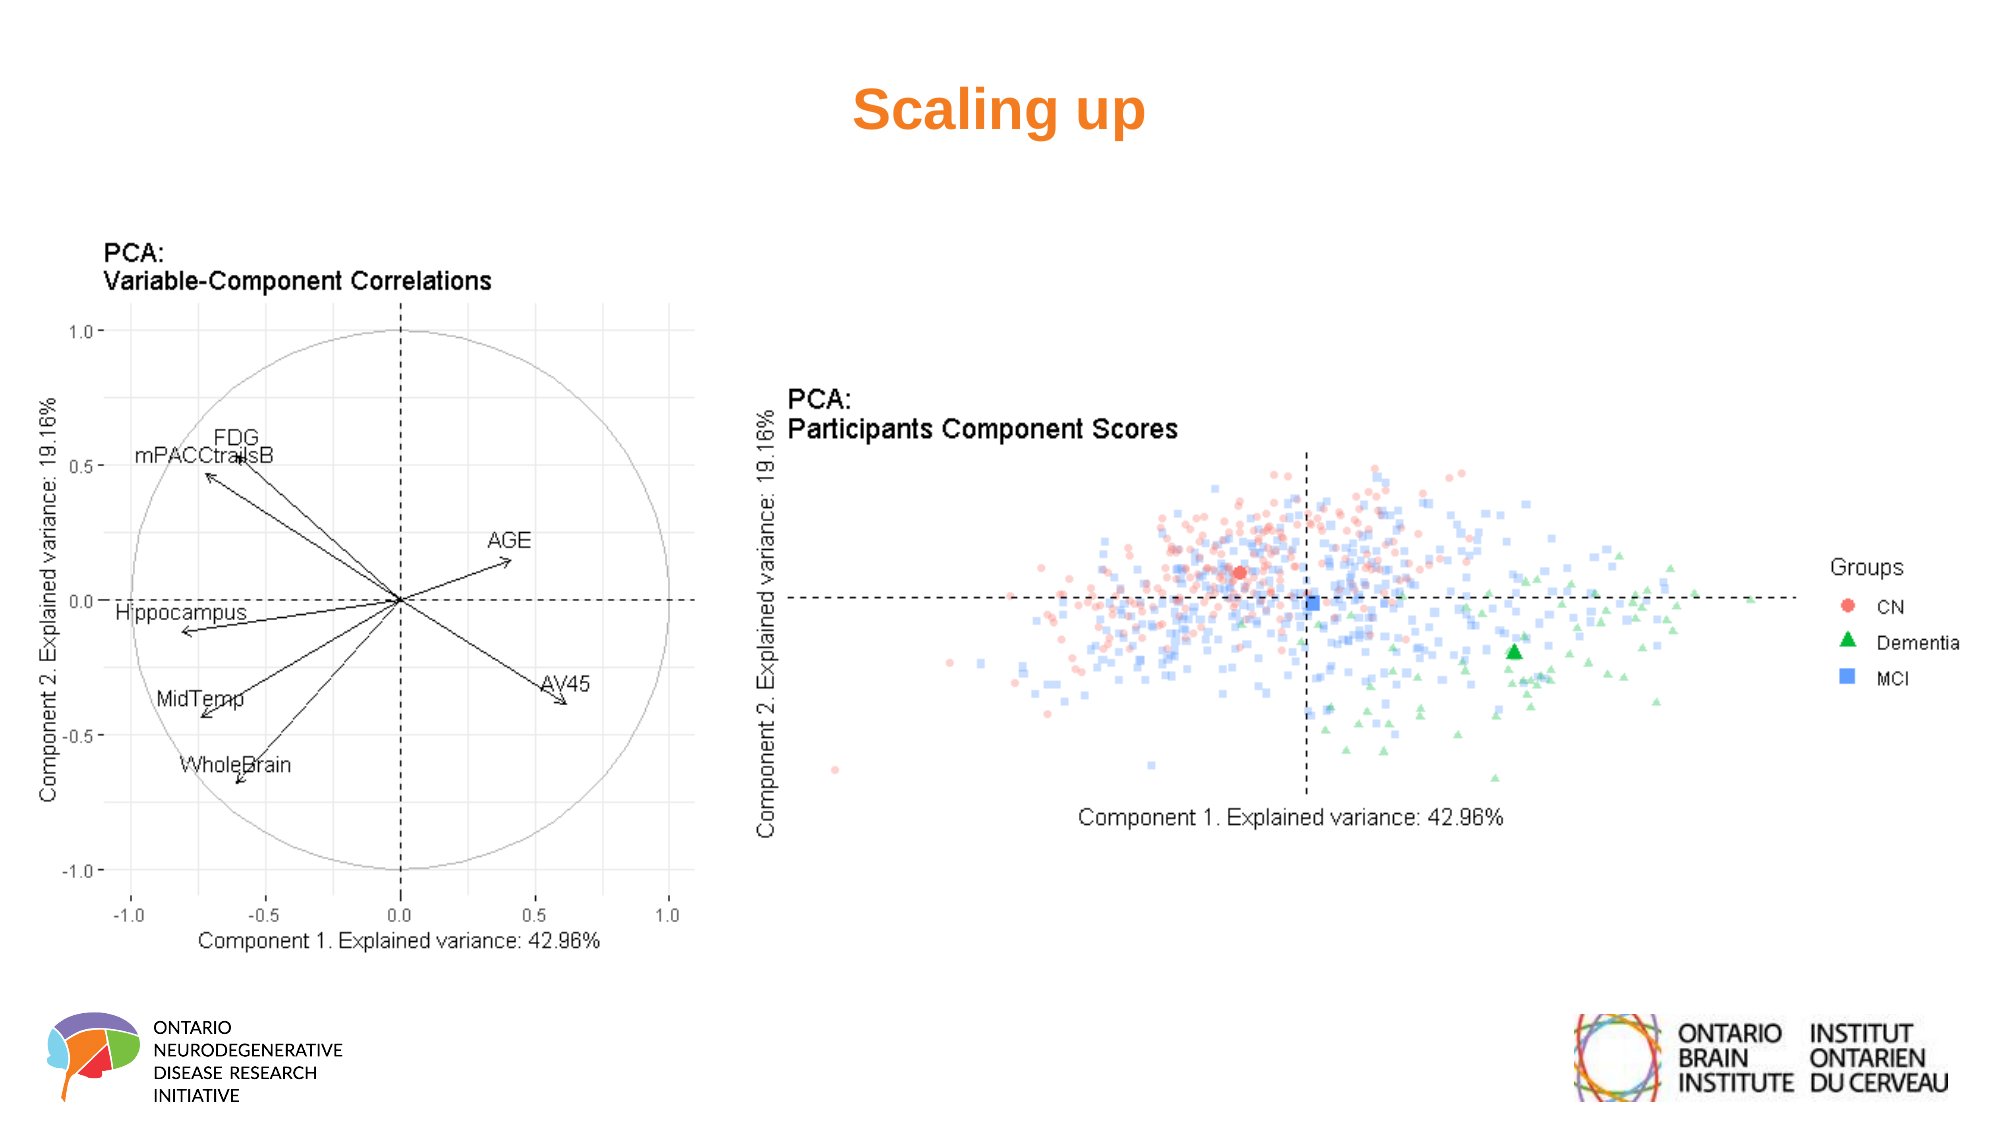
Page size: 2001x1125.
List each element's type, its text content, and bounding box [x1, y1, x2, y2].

picture [1574, 1014, 1948, 1102]
title Scaling up [99, 12, 1900, 200]
picture [33, 1003, 356, 1114]
picture [742, 374, 1986, 842]
picture [0, 229, 733, 963]
